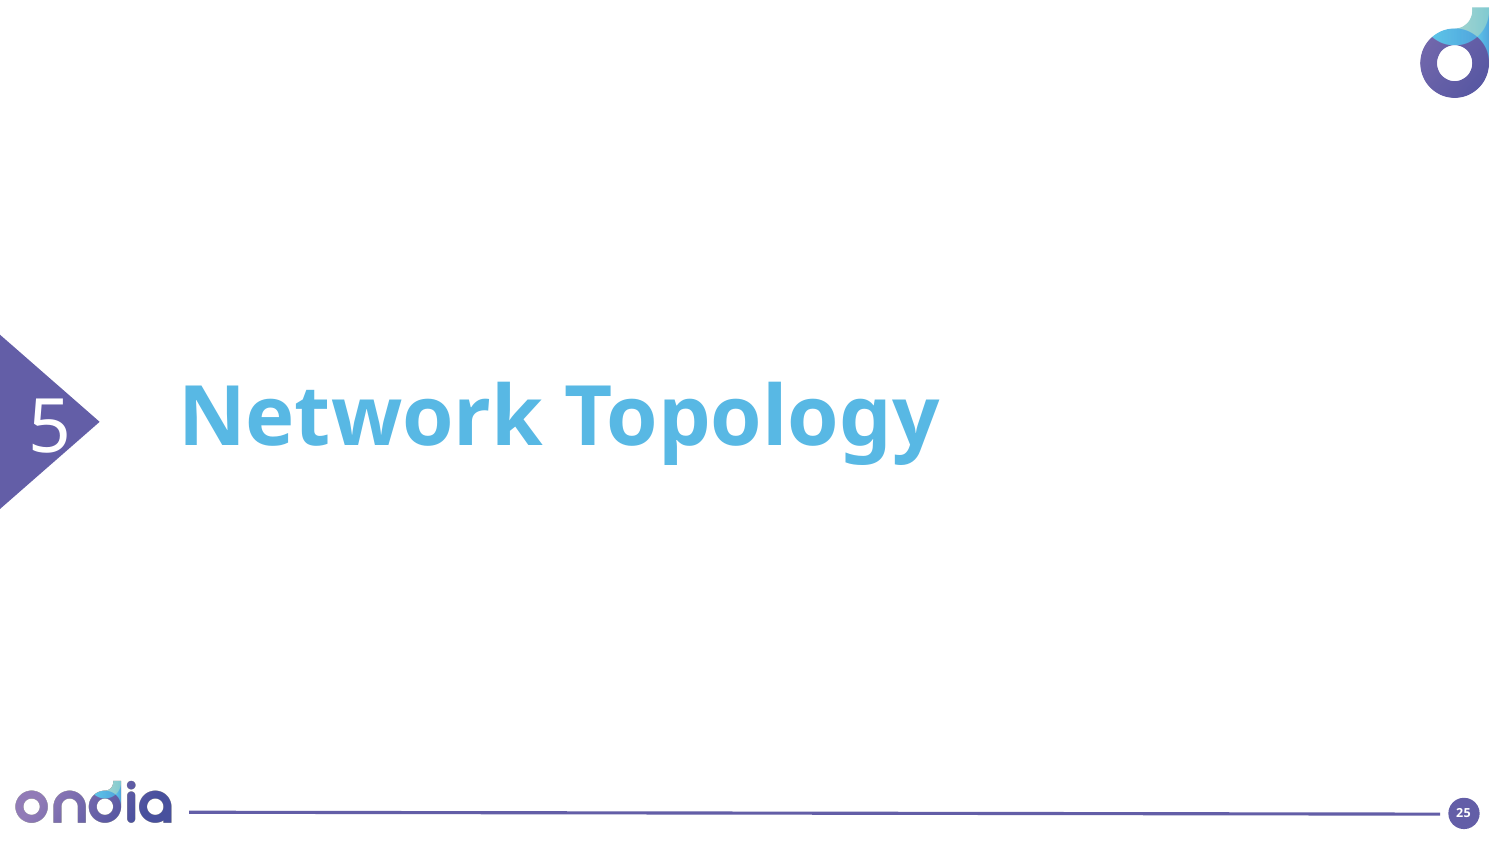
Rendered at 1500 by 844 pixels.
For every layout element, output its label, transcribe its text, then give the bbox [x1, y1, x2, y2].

picture [1410, 0, 1499, 106]
picture [6, 775, 181, 833]
text_box 5 [0, 306, 100, 540]
title Network Topology [178, 326, 946, 517]
